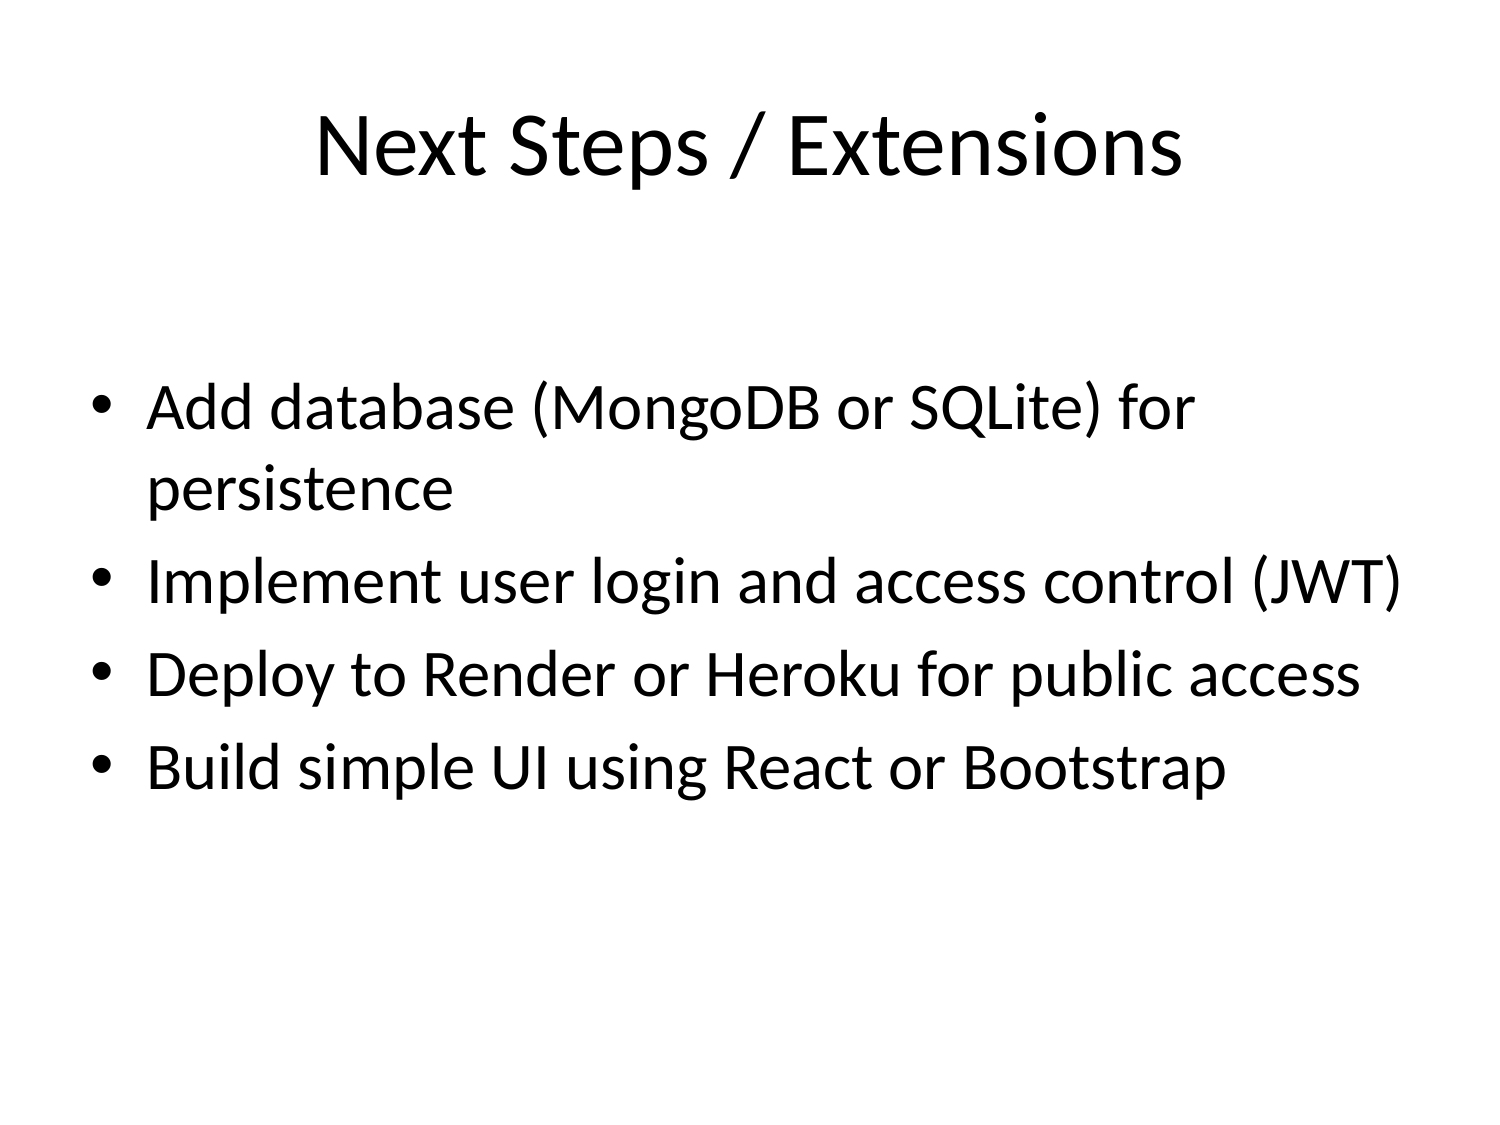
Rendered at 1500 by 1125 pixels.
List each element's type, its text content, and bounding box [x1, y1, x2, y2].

list Add database (MongoDB or SQLite) for persistence Implement user login and access control (JWT) Deploy to Render or Heroku for public access Build simple UI using React or Bootstrap [75, 262, 1425, 1005]
title Next Steps / Extensions [75, 45, 1425, 233]
